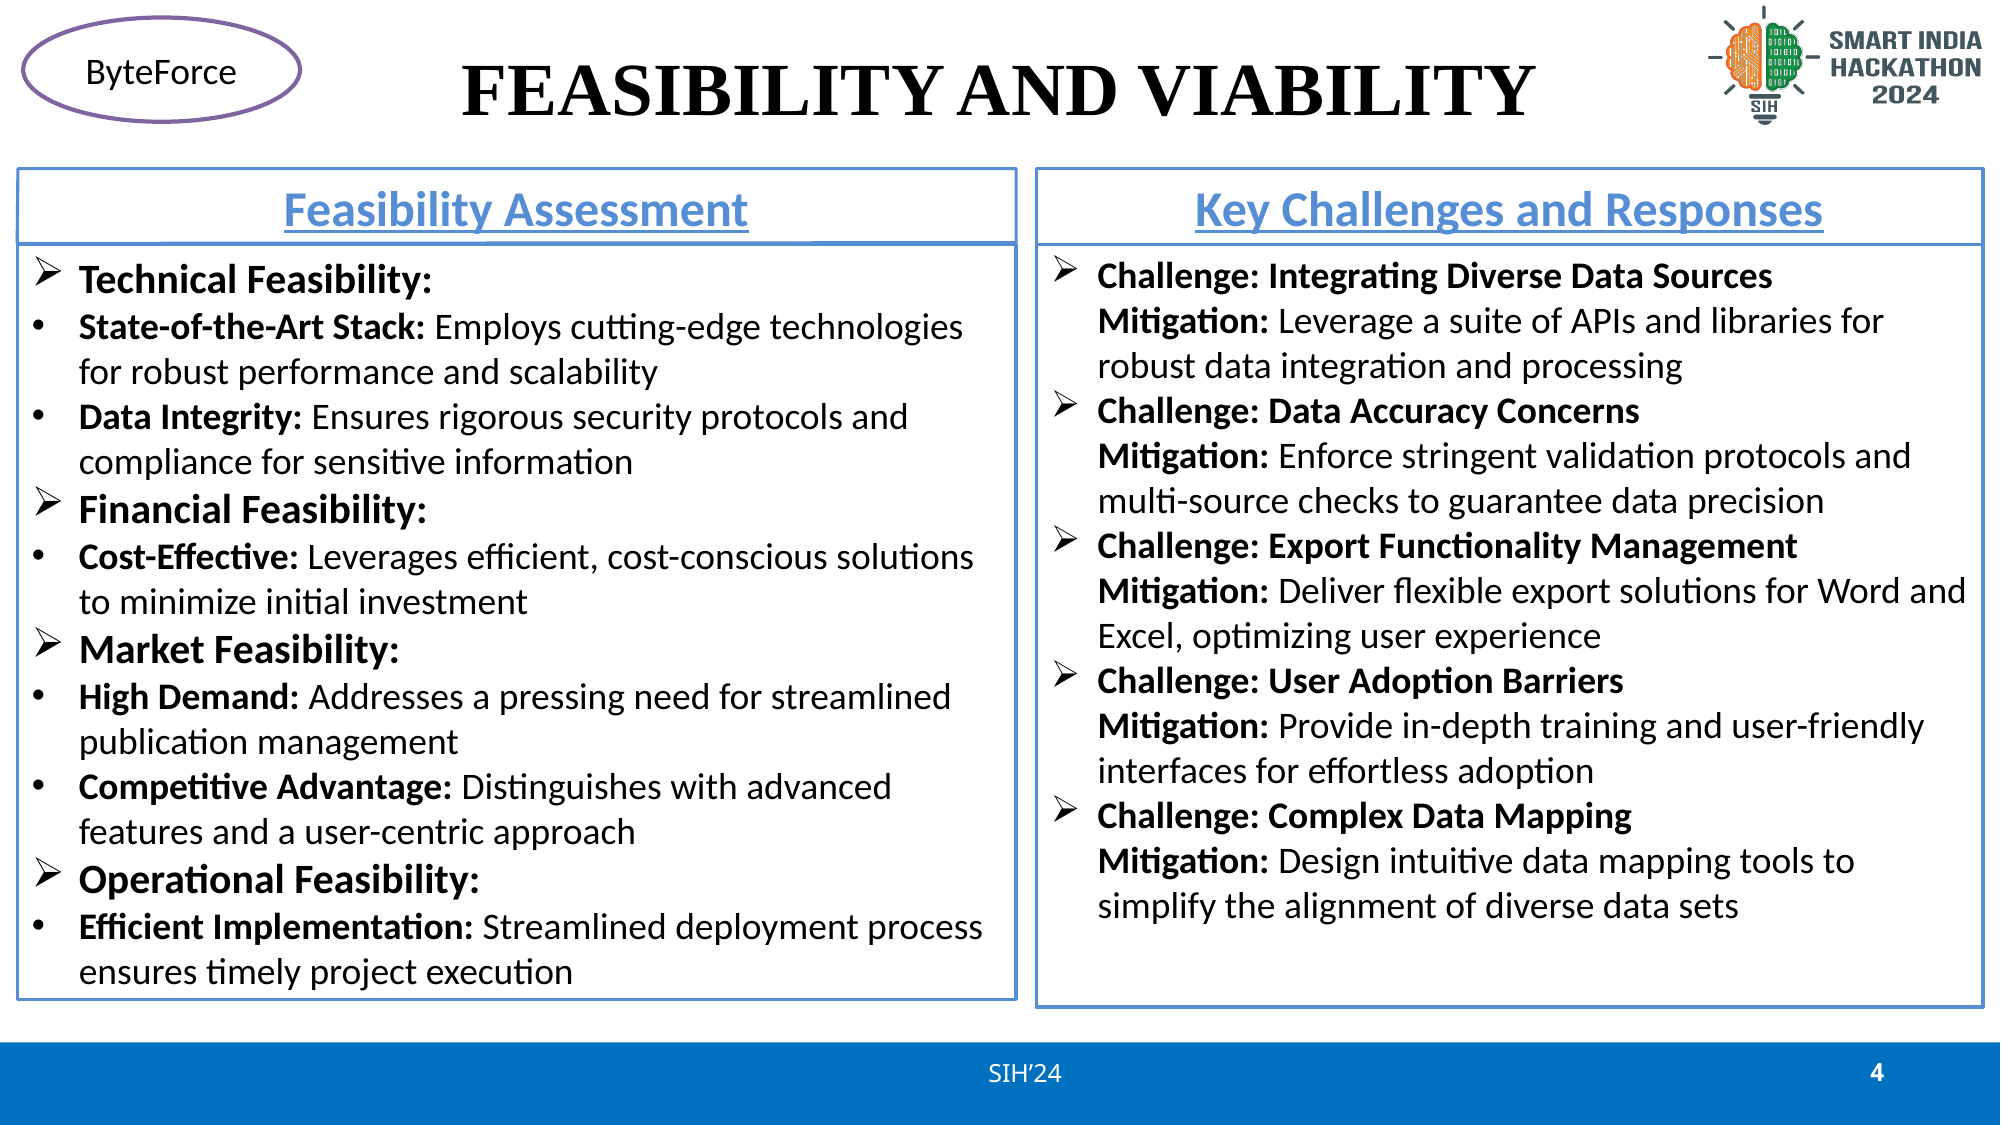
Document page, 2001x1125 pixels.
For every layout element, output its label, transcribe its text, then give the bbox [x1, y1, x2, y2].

text_box [1034, 247, 1985, 1009]
text_box [0, 1042, 2000, 1125]
text_box Feasibility Assessment [17, 168, 1017, 244]
footer SIH’24 [762, 1042, 1289, 1103]
slide_number 4 [1433, 1043, 1900, 1104]
title FEASIBILITY AND VIABILITY [99, 0, 1901, 180]
text_box ByteForce [21, 15, 303, 124]
text_box Challenge: Integrating Diverse Data Sources Mitigation: Leverage a suite of APIs and libraries for robust data integration and processing Challenge: Data Accuracy Concerns Mitigation: Enforce stringent validation protocols and multi-source checks to guarantee data precision Challenge: Export Functionality Management Mitigation: Deliver flexible export solutions for Word and Excel, optimizing user experience Challenge: User Adoption Barriers Mitigation: Provide in-depth training and user-friendly interfaces for effortless adoption Challenge: Complex Data Mapping Mitigation: Design intuitive data mapping tools to simplify the alignment of diverse data sets [1036, 243, 1983, 934]
picture [1699, 0, 1989, 138]
text_box Technical Feasibility: State-of-the-Art Stack: Employs cutting-edge technologies for robust performance and scalability Data Integrity: Ensures rigorous security protocols and compliance for sensitive information Financial Feasibility: Cost-Effective: Leverages efficient, cost-conscious solutions to minimize initial investment Market Feasibility: High Demand: Addresses a pressing need for streamlined publication management Competitive Advantage: Distinguishes with advanced features and a user-centric approach Operational Feasibility: Efficient Implementation: Streamlined deployment process ensures timely project execution [15, 243, 1018, 1001]
text_box Key Challenges and Responses [1034, 167, 1985, 247]
